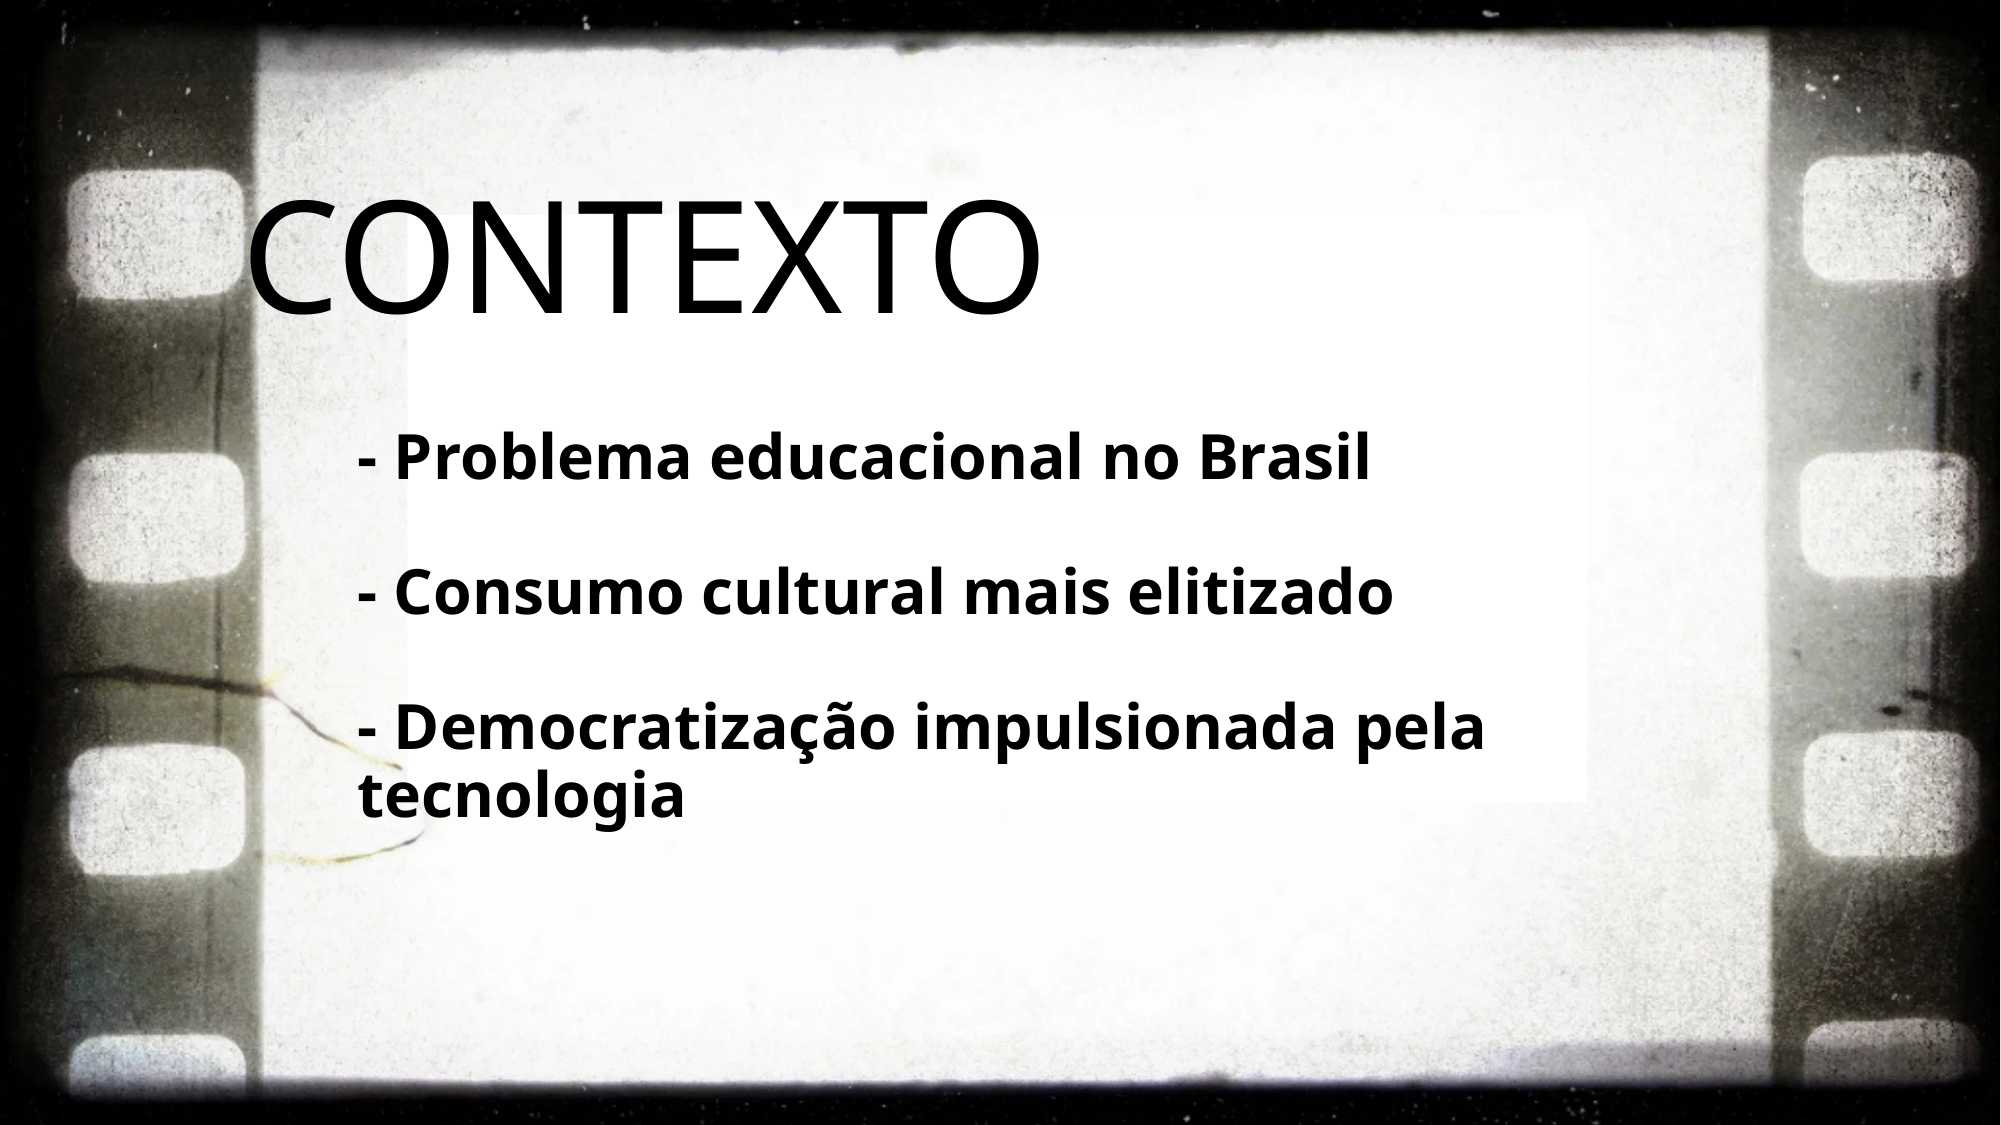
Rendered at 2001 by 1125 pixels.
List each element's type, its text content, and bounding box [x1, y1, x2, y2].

text_box [406, 214, 1588, 607]
text_box CONTEXTO [0, 152, 1395, 355]
title - Problema educacional no Brasil - Consumo cultural mais elitizado - Democratização impulsionada pela tecnologia [342, 607, 1843, 839]
picture [0, 0, 2001, 1125]
